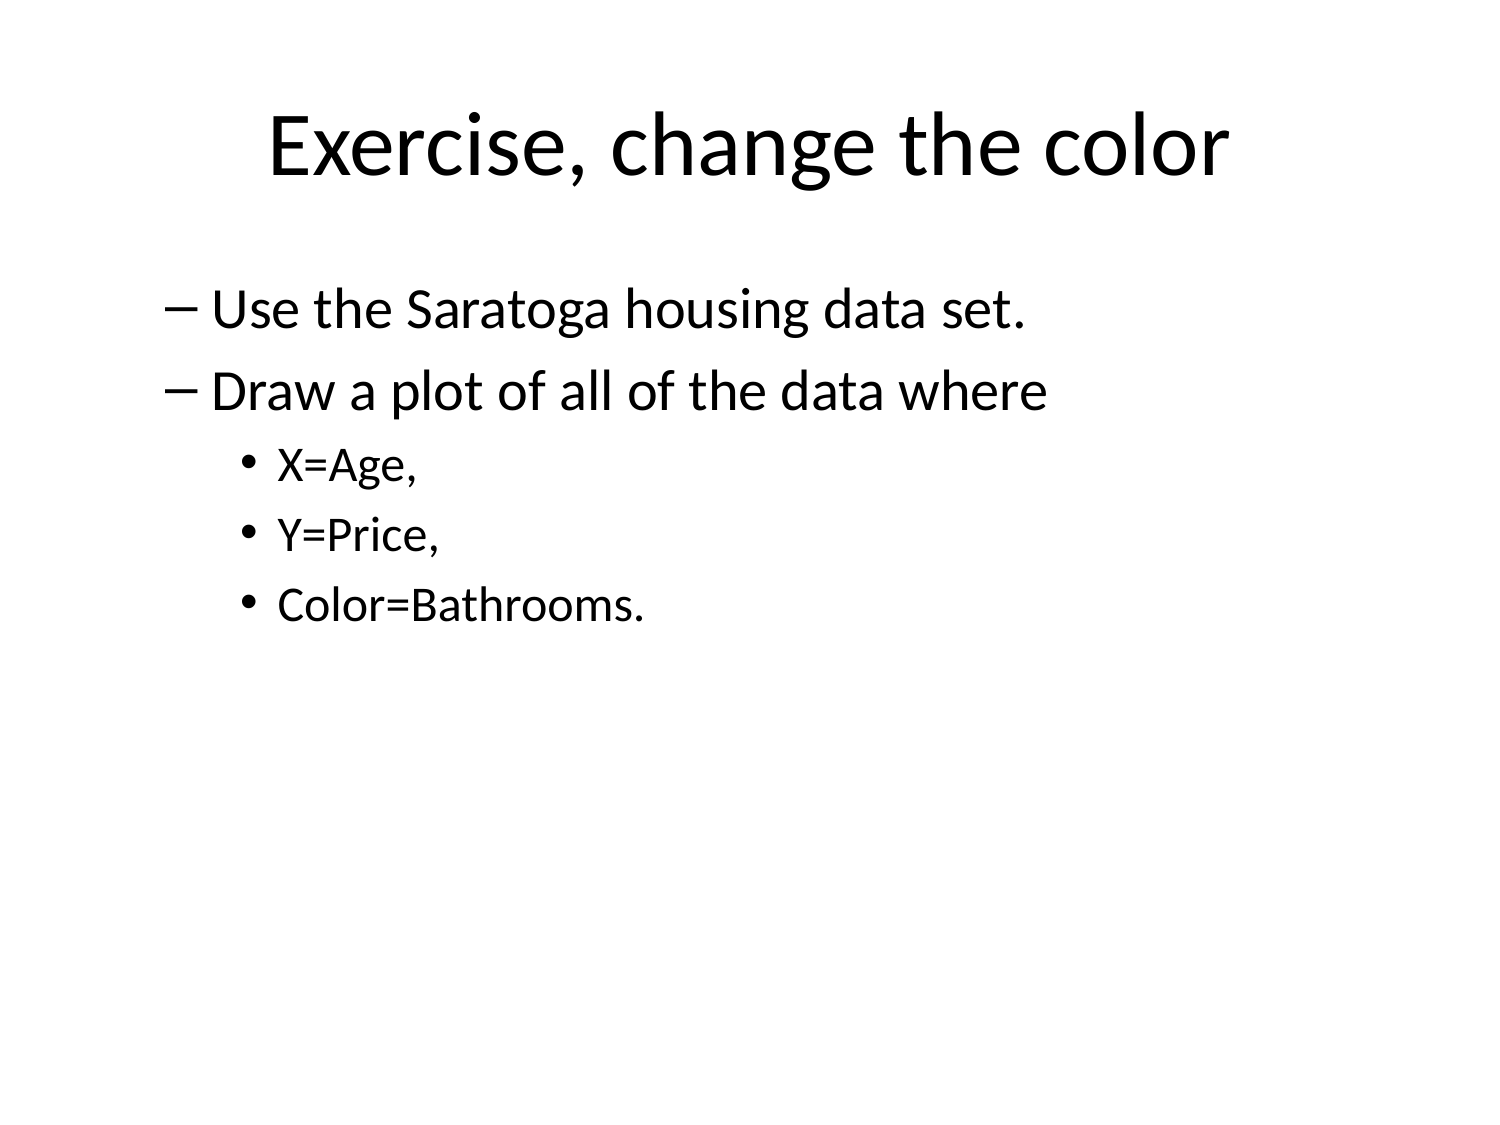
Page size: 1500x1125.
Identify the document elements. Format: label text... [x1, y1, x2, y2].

title Exercise, change the color [75, 45, 1425, 233]
list Use the Saratoga housing data set. Draw a plot of all of the data where X=Age, Y=Price, Color=Bathrooms. [75, 262, 1425, 1005]
